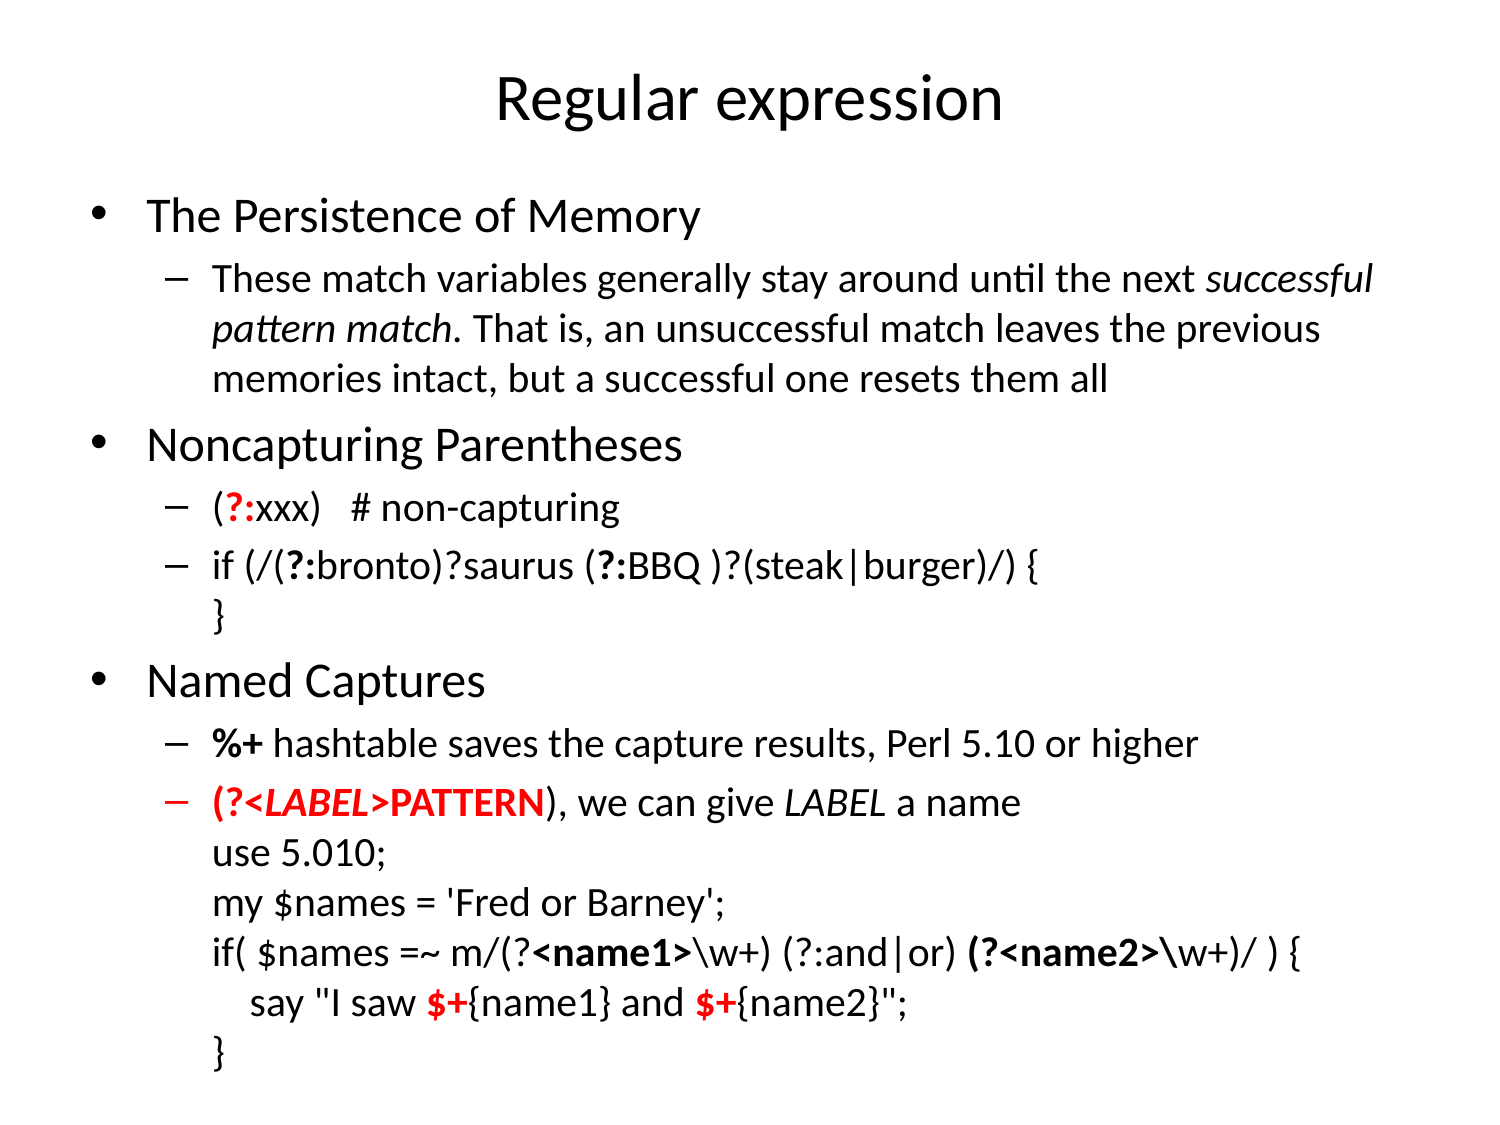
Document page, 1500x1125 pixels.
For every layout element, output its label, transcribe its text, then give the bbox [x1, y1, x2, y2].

title Regular expression [75, 0, 1425, 174]
list The Persistence of Memory These match variables generally stay around until the next successful pattern match. That is, an unsuccessful match leaves the previous memories intact, but a successful one resets them all Noncapturing Parentheses (?:xxx) # non-capturing if (/(?:bronto)?saurus (?:BBQ )?(steak|burger)/) { } Named Captures %+ hashtable saves the capture results, Perl 5.10 or higher (?<LABEL>PATTERN), we can give LABEL a name use 5.010; my $names = 'Fred or Barney'; if( $names =~ m/(?<name1>\w+) (?:and|or) (?<name2>\w+)/ ) { say "I saw $+{name1} and $+{name2}"; } [75, 174, 1425, 1125]
